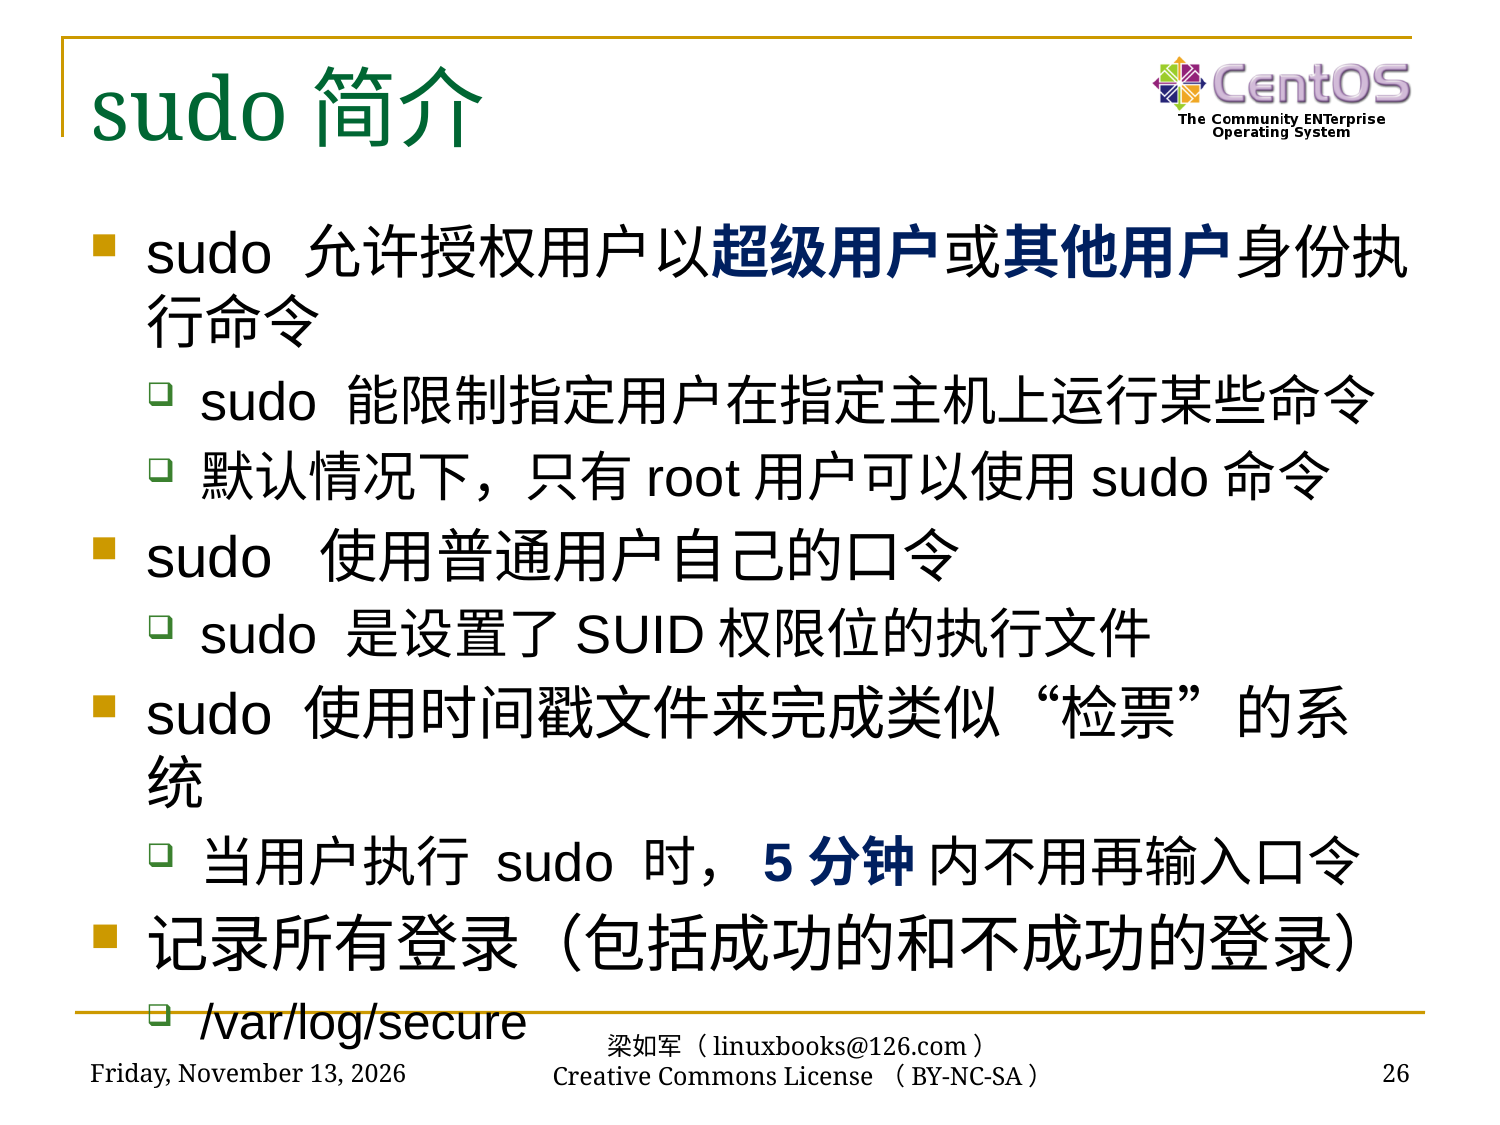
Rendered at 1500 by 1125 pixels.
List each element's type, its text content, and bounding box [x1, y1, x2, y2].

title sudo简介 [74, 45, 1426, 207]
list sudo 允许授权用户以超级用户或其他用户身份执行命令 sudo 能限制指定用户在指定主机上运行某些命令 默认情况下，只有root用户可以使用sudo命令 sudo 使用普通用户自己的口令 sudo 是设置了SUID权限位的执行文件 sudo 使用时间戳文件来完成类似“检票”的系统 当用户执行 sudo 时，5分钟 内不用再输入口令 记录所有登录（包括成功的和不成功的登录） /var/log/secure [74, 207, 1426, 1006]
slide_number 26 [1074, 1023, 1426, 1100]
footer 梁如军（linuxbooks@126.com） Creative Commons License（BY-NC-SA） [359, 1022, 1247, 1099]
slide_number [74, 1023, 426, 1100]
